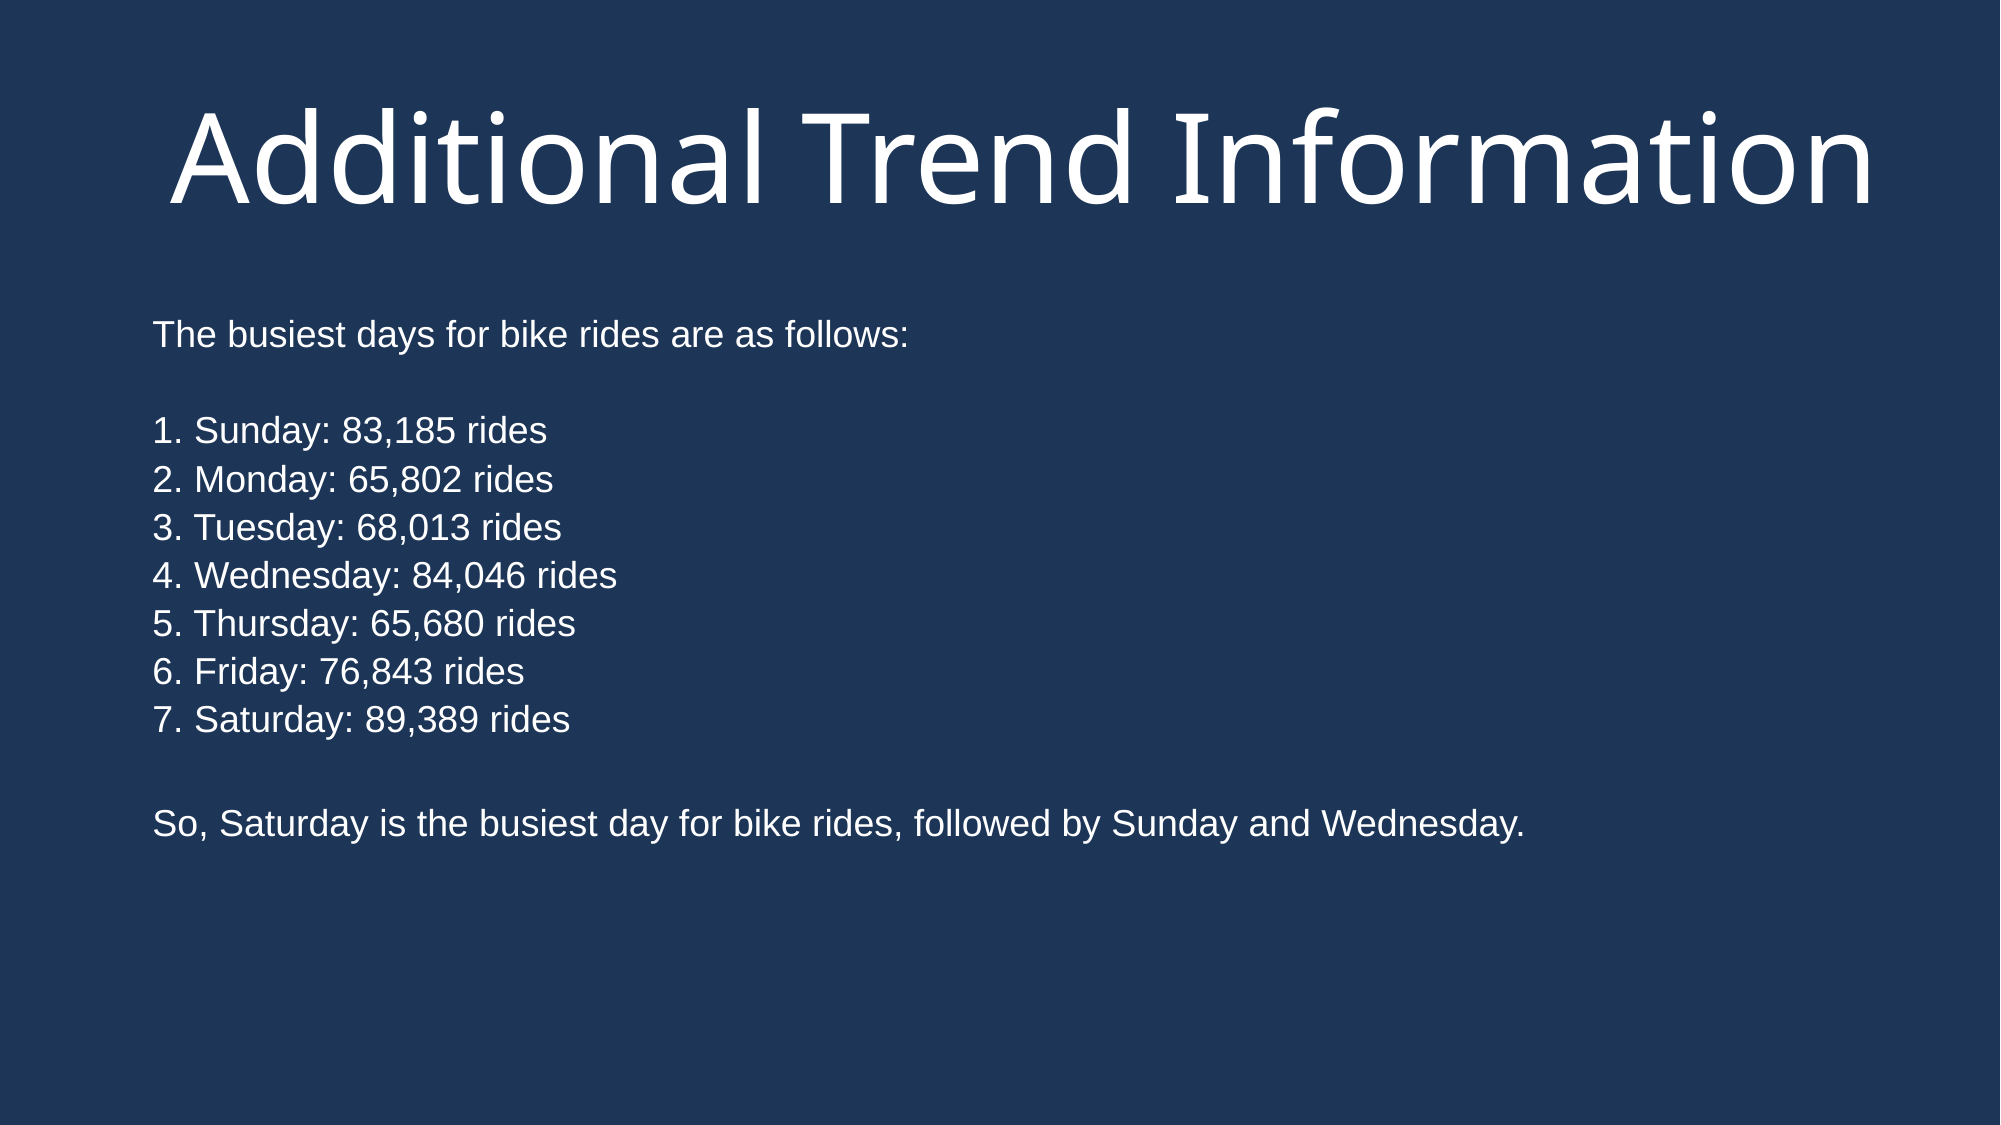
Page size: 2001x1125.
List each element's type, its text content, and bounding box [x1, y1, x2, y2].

text_box The busiest days for bike rides are as follows: 1. Sunday: 83,185 rides 2. Monday: 65,802 rides 3. Tuesday: 68,013 rides 4. Wednesday: 84,046 rides 5. Thursday: 65,680 rides 6. Friday: 76,843 rides 7. Saturday: 89,389 rides So, Saturday is the busiest day for bike rides, followed by Sunday and Wednesday. [137, 299, 1863, 1014]
text_box Additional Trend Information [137, 59, 1914, 239]
